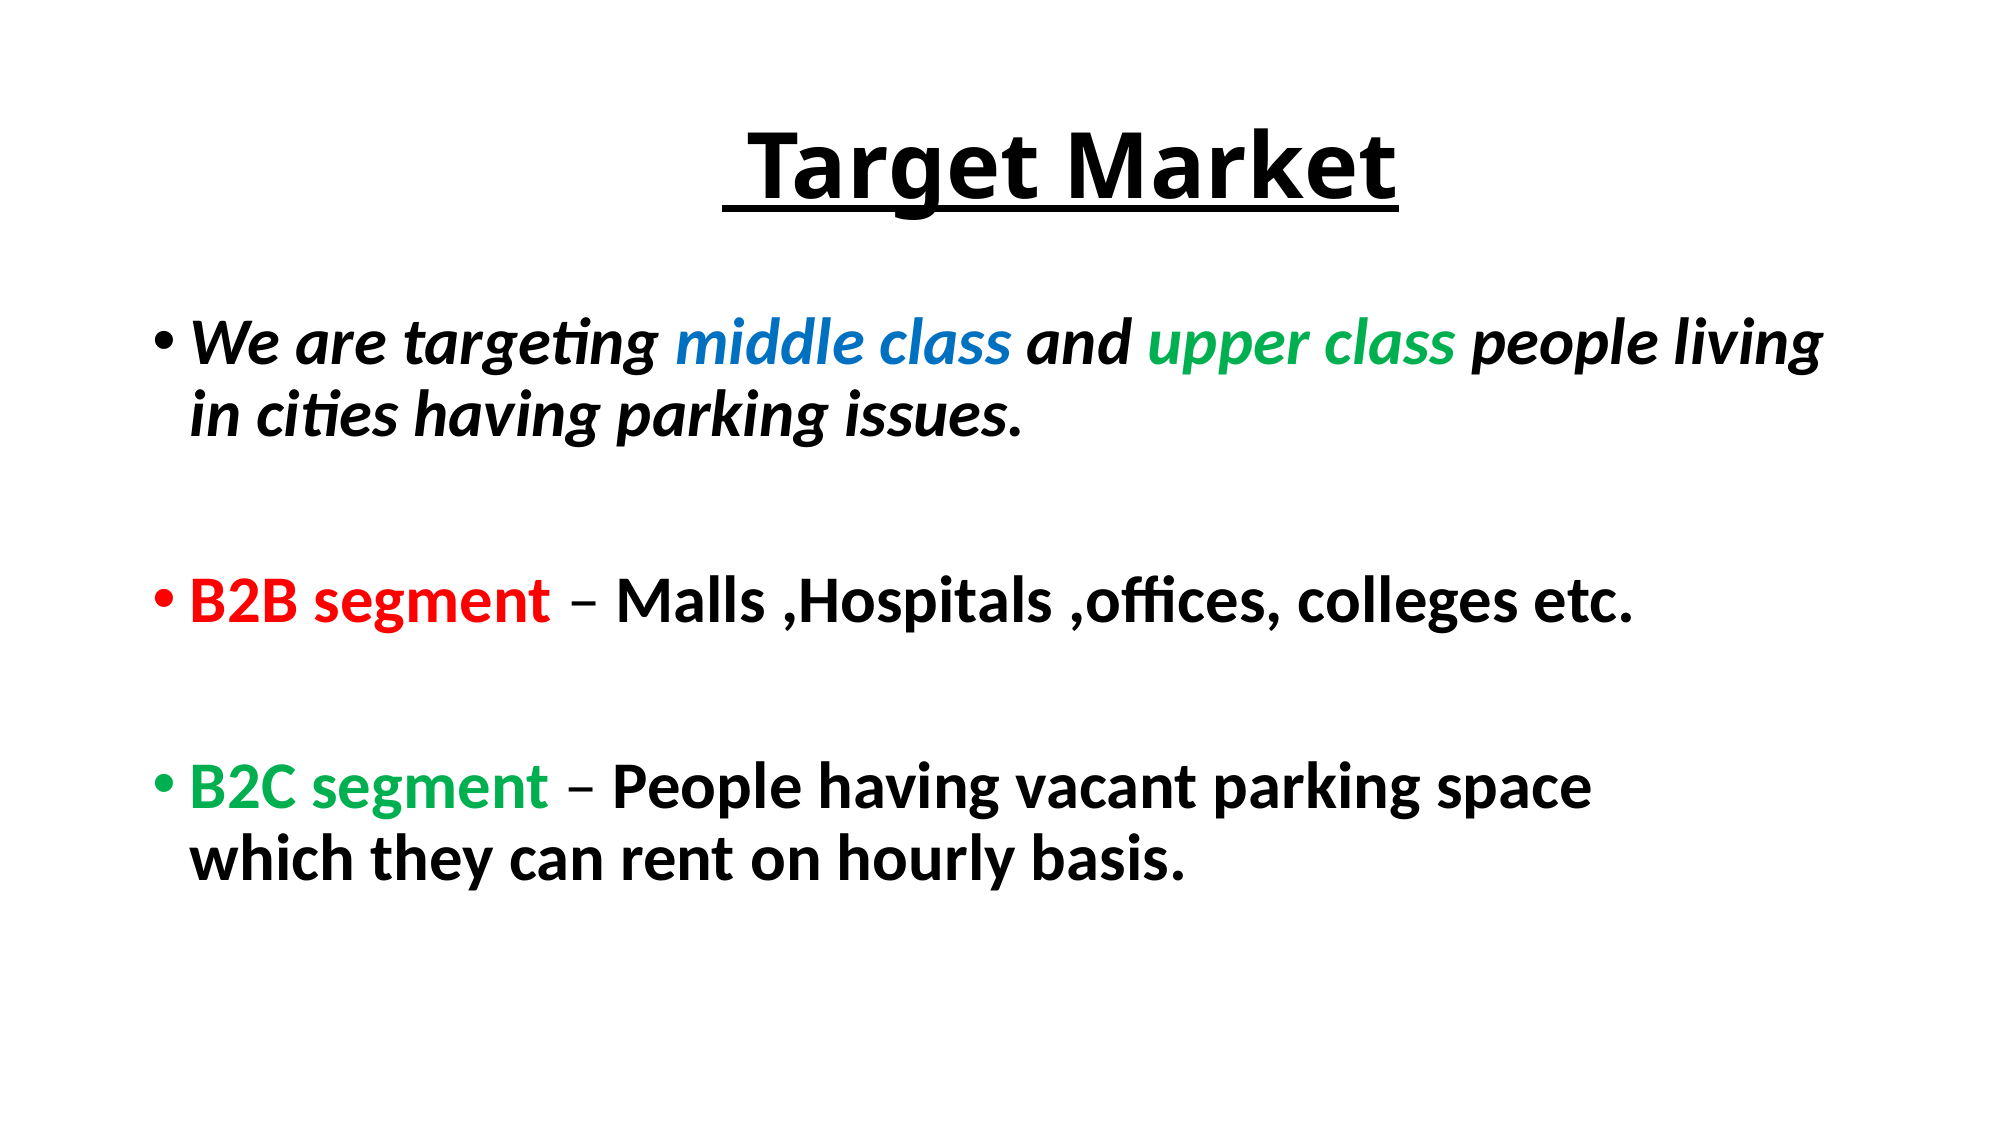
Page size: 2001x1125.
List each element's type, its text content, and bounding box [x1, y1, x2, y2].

title Target Market [137, 59, 1863, 278]
list We are targeting middle class and upper class people living in cities having parking issues. B2B segment – Malls ,Hospitals ,offices, colleges etc. B2C segment – People having vacant parking space which they can rent on hourly basis. [137, 299, 1863, 1014]
